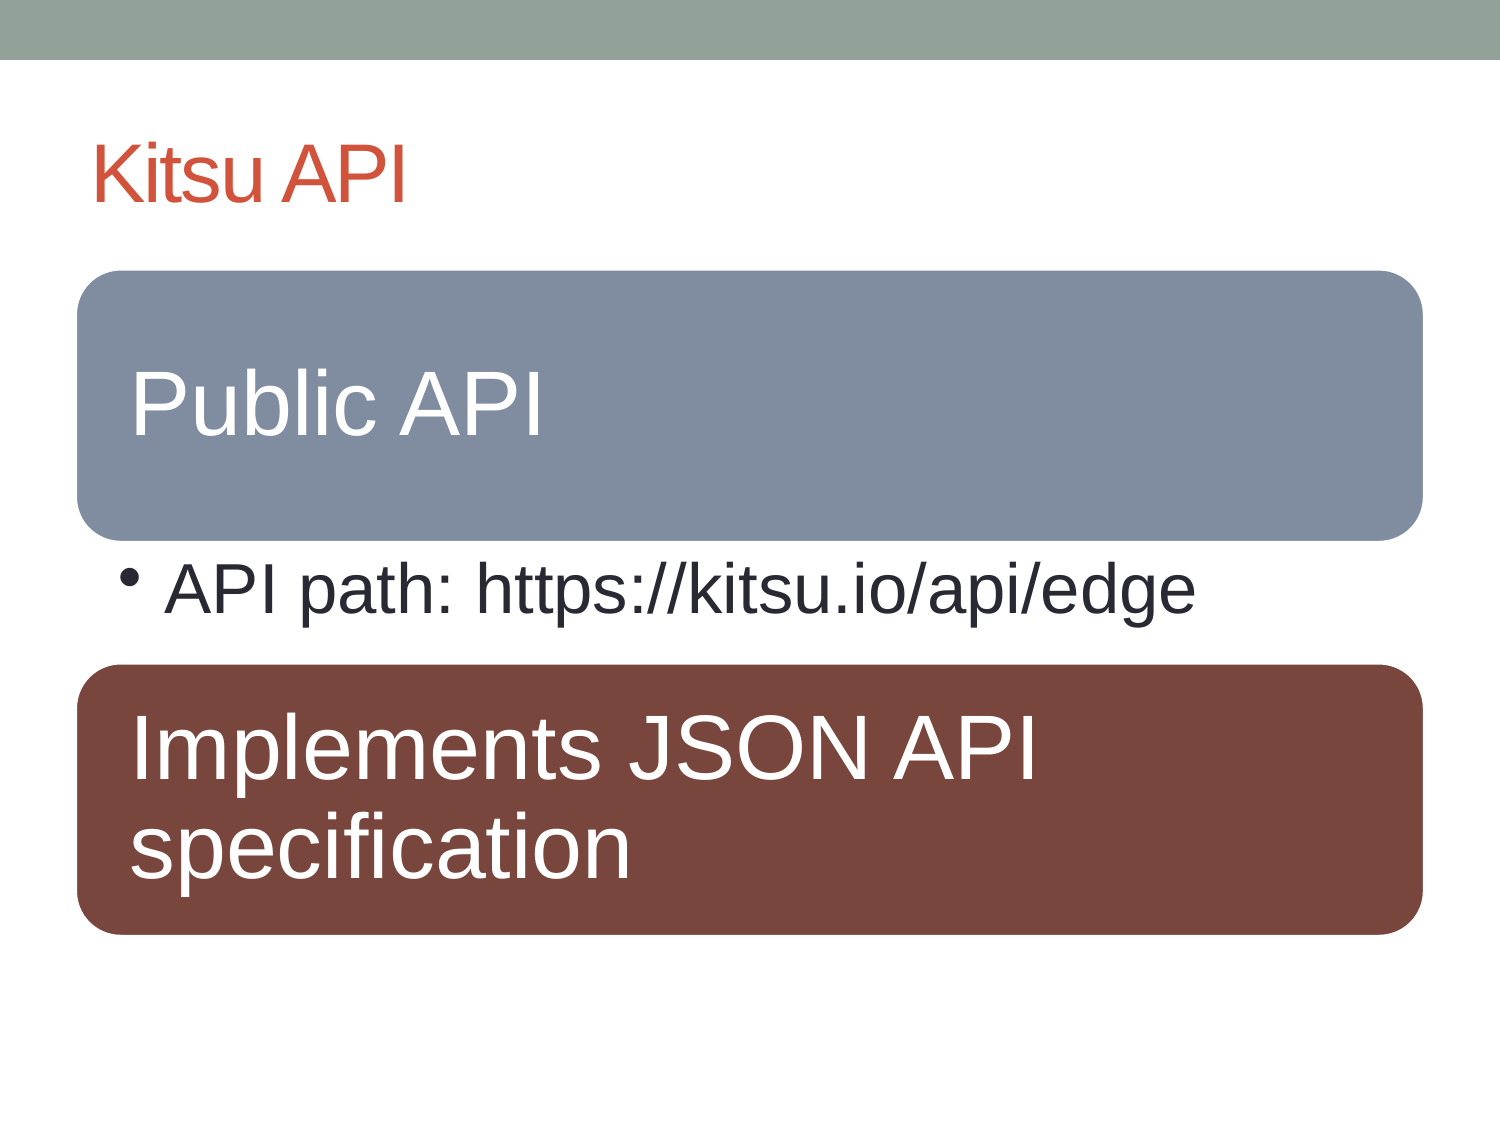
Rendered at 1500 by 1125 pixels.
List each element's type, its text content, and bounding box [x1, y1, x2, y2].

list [74, 262, 1426, 1063]
title Kitsu API [75, 87, 1425, 250]
